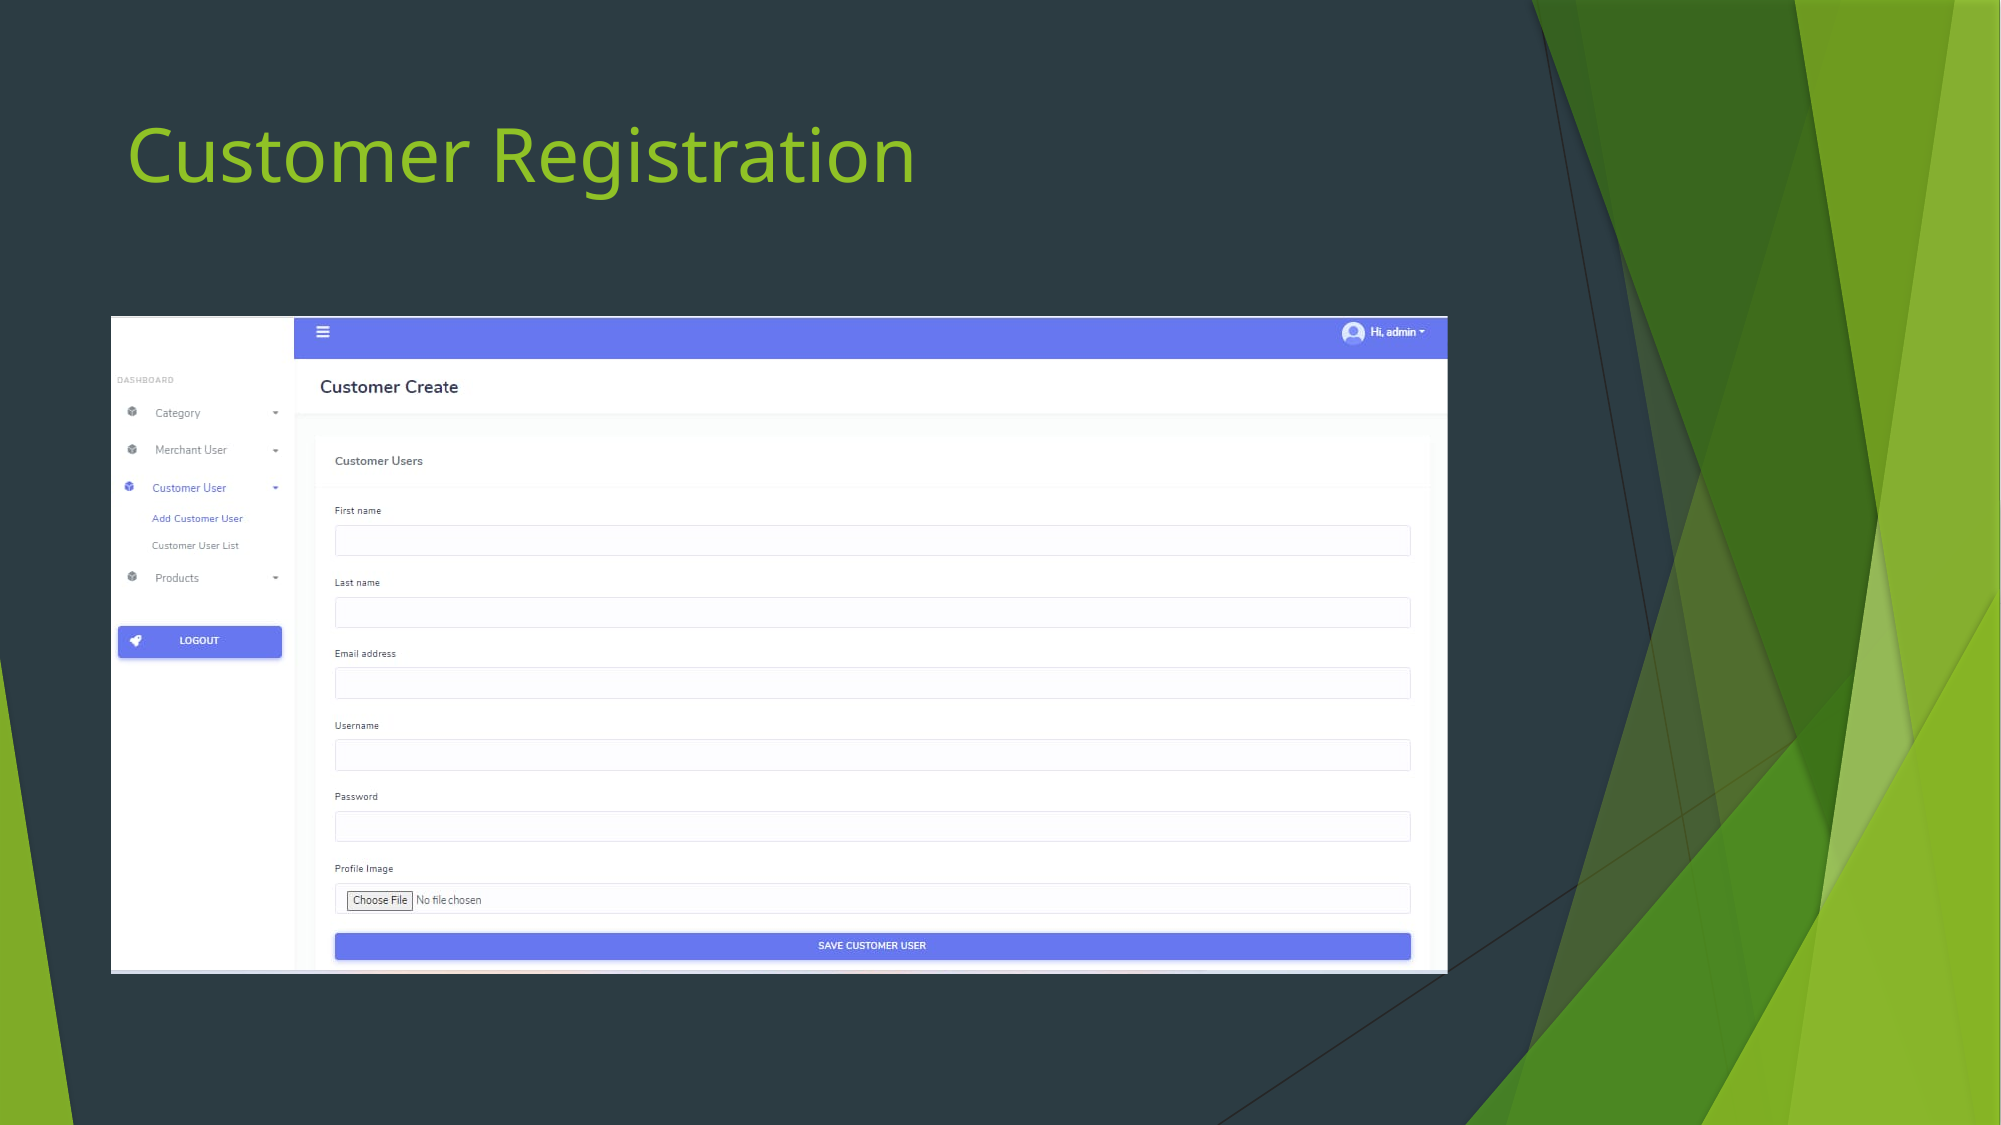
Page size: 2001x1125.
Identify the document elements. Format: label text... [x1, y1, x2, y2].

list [110, 316, 1449, 974]
title Customer Registration [111, 99, 1522, 317]
